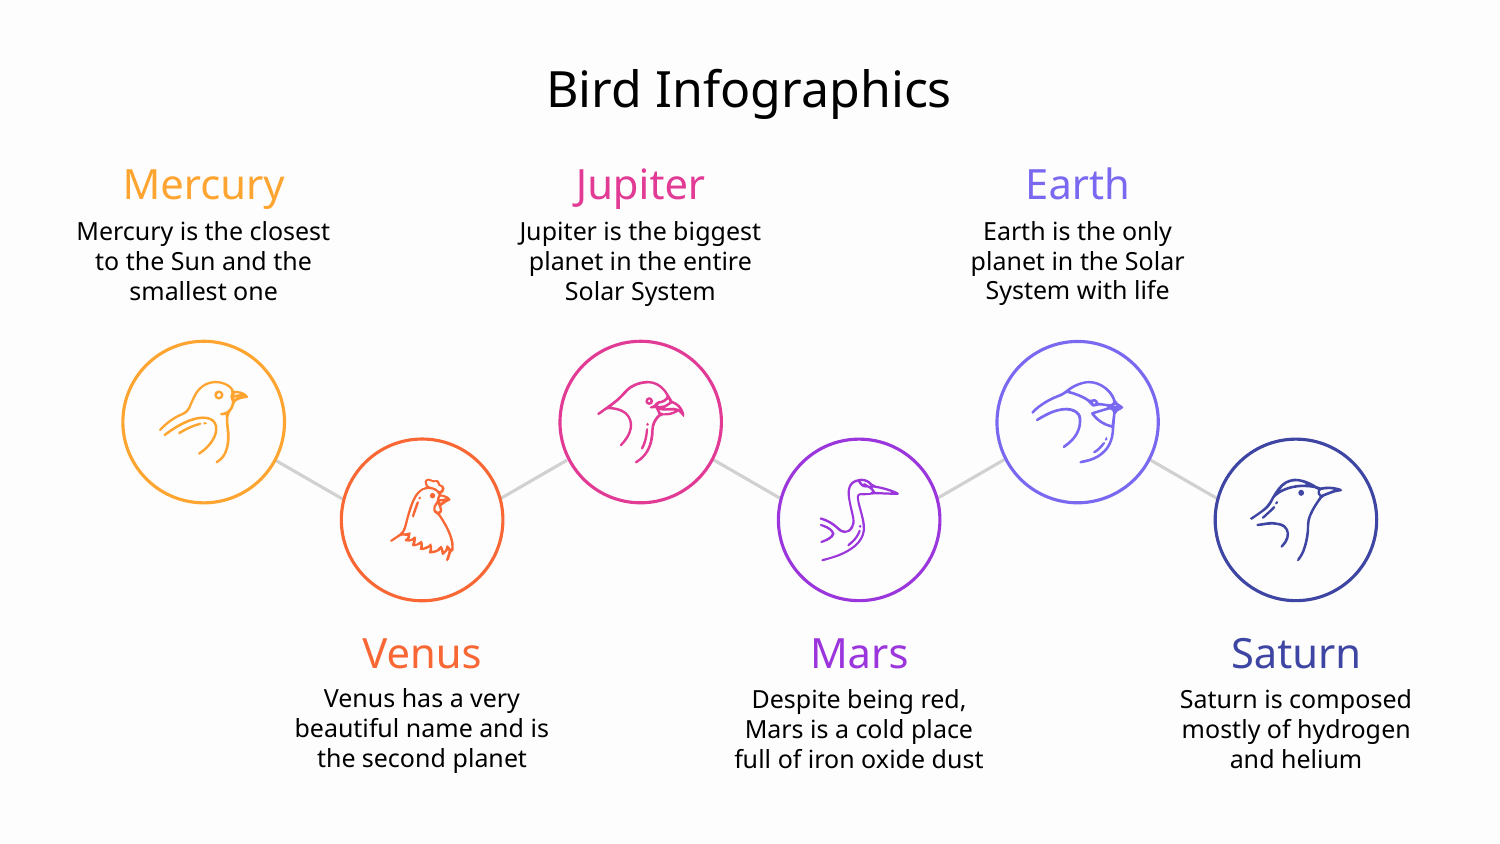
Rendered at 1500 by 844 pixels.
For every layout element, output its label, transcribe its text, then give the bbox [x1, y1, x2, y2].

text_box [559, 341, 722, 457]
title Bird Infographics [73, 67, 1425, 108]
text_box [122, 341, 285, 503]
text_box [371, 439, 473, 457]
text_box [341, 508, 503, 601]
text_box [596, 380, 685, 464]
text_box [819, 478, 900, 562]
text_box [57, 168, 350, 308]
text_box [778, 508, 940, 601]
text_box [276, 638, 568, 775]
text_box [713, 637, 1005, 776]
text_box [158, 380, 249, 464]
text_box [1150, 637, 1442, 776]
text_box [494, 168, 787, 308]
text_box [390, 478, 455, 562]
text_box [1249, 478, 1343, 562]
text_box [808, 439, 910, 457]
text_box [1215, 439, 1377, 601]
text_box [931, 169, 1224, 308]
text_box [1031, 380, 1125, 464]
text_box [273, 459, 1219, 500]
text_box [996, 341, 1159, 457]
